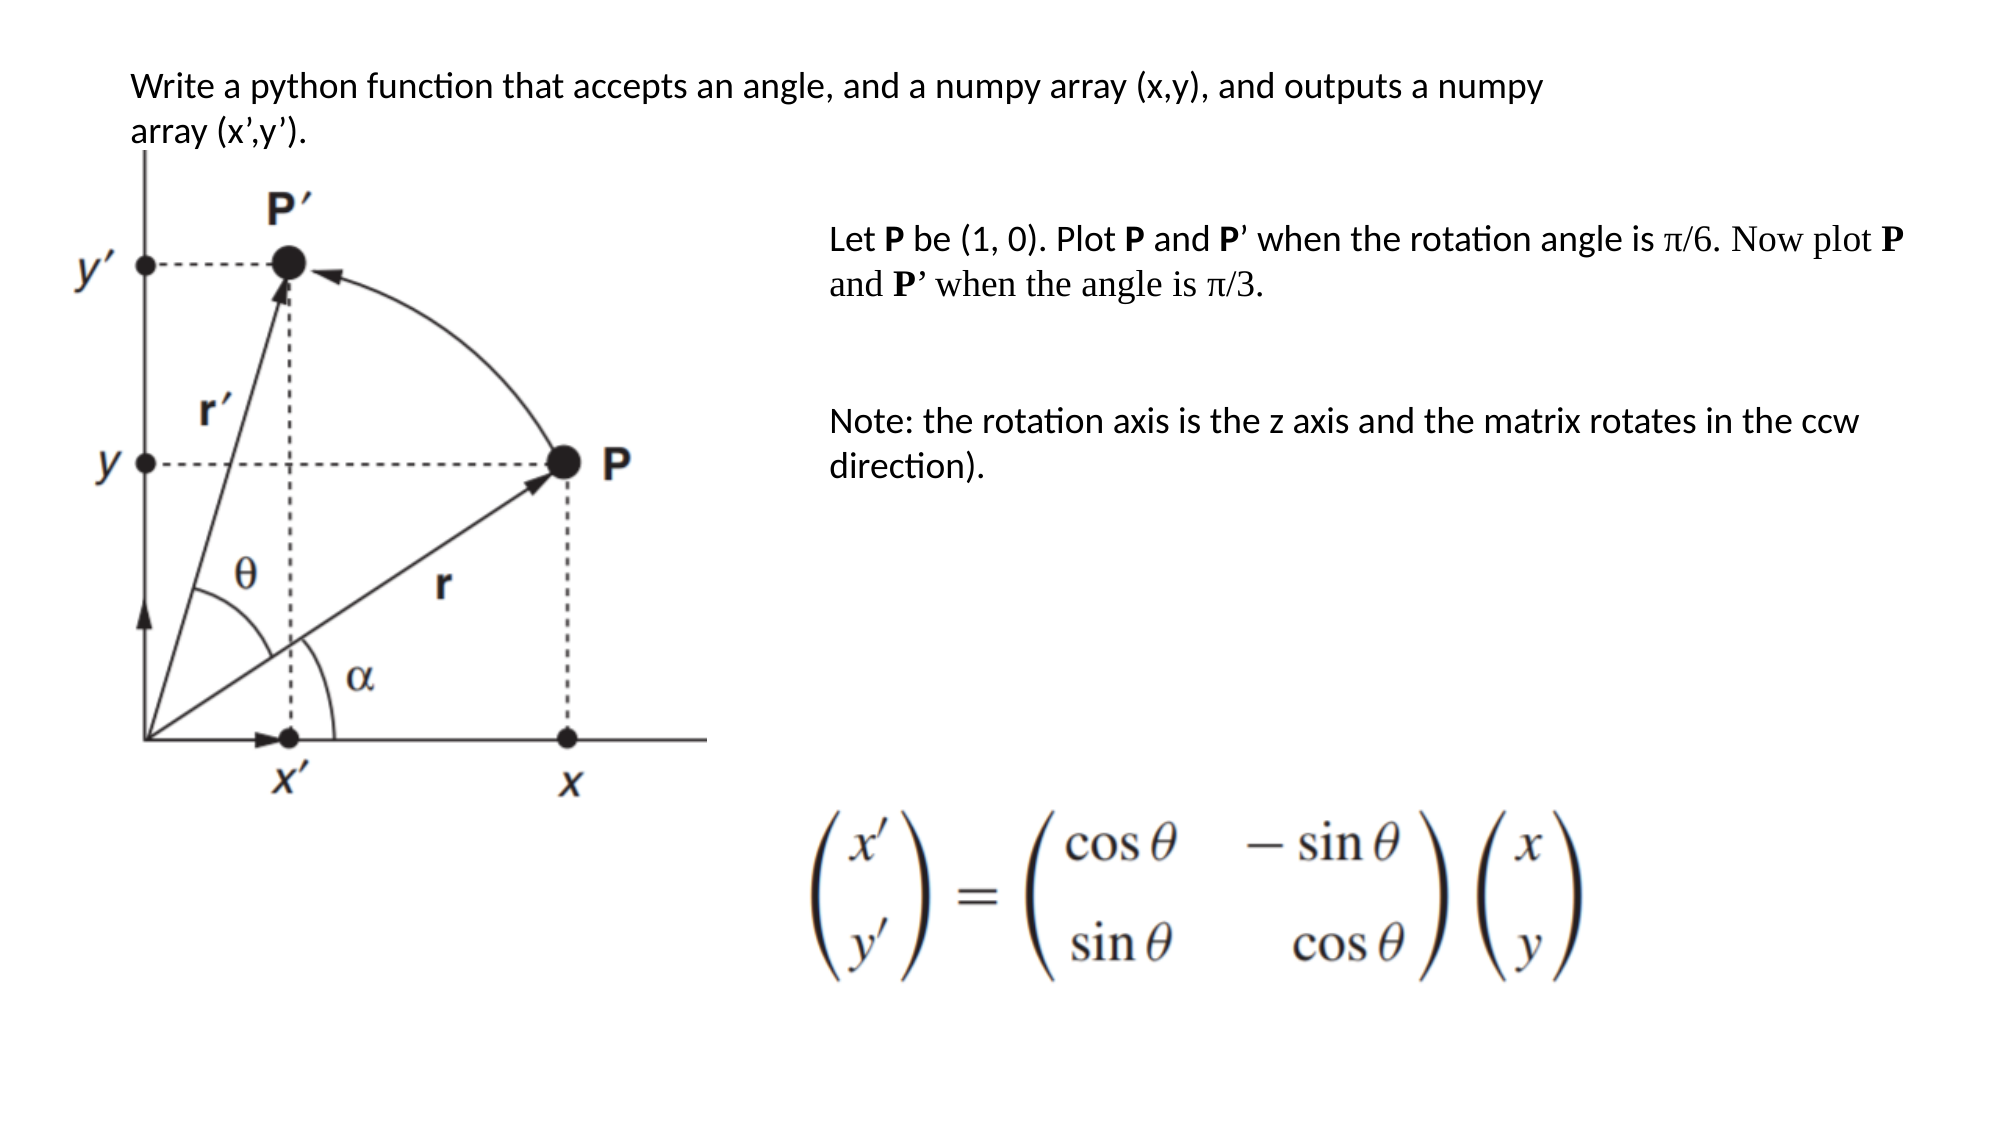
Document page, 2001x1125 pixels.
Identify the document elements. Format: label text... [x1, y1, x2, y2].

text_box Note: the rotation axis is the z axis and the matrix rotates in the ccw direction). [814, 388, 1939, 539]
picture [33, 149, 707, 818]
text_box Write a python function that accepts an angle, and a numpy array (x,y), and outputs a numpy array (x’,y’). [115, 53, 1635, 159]
picture [793, 783, 1596, 1004]
text_box Let P be (1, 0). Plot P and P’ when the rotation angle is π/6. Now plot P and P’ when the angle is π/3. [814, 206, 1959, 311]
